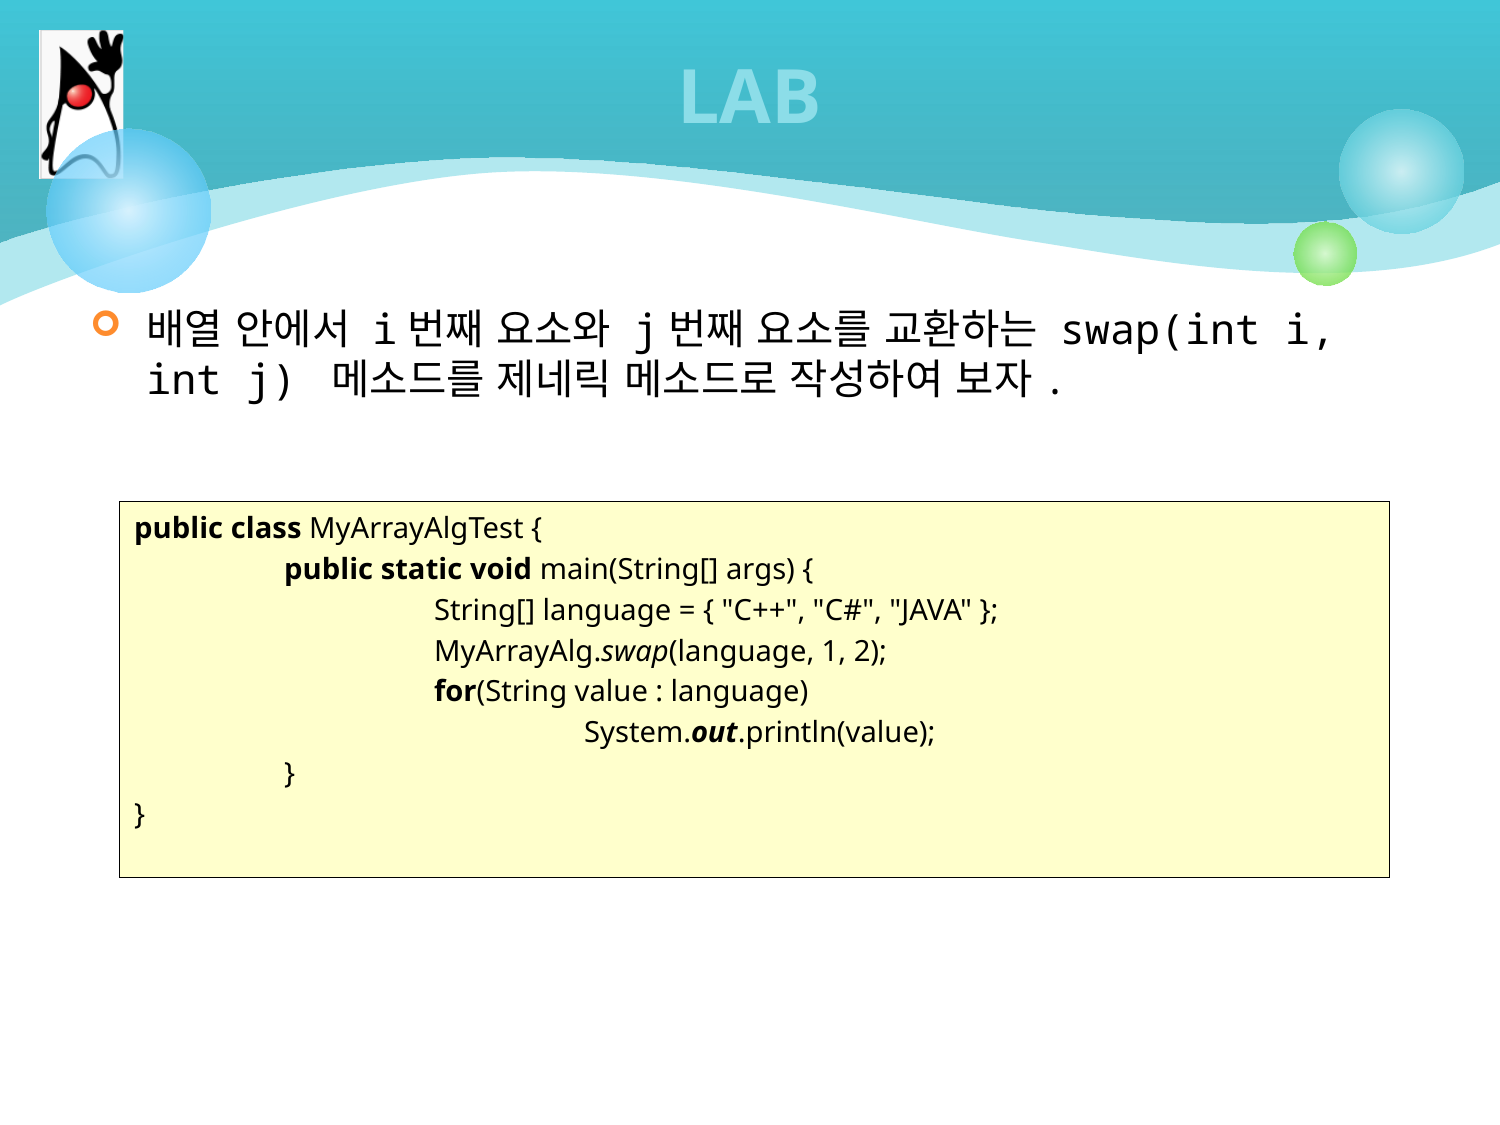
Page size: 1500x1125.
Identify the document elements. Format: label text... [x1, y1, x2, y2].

list 배열 안에서 i번째 요소와 j번째 요소를 교환하는 swap(int i, int j) 메소드를 제네릭 메소드로 작성하여 보자. [75, 295, 1425, 1038]
title LAB [75, 0, 1425, 188]
picture [39, 30, 75, 179]
text_box public class MyArrayAlgTest { public static void main(String[] args) { String[] language = { "C++", "C#", "JAVA" }; MyArrayAlg.swap(language, 1, 2); for(String value : language) System.out.println(value); } } [119, 501, 1390, 878]
